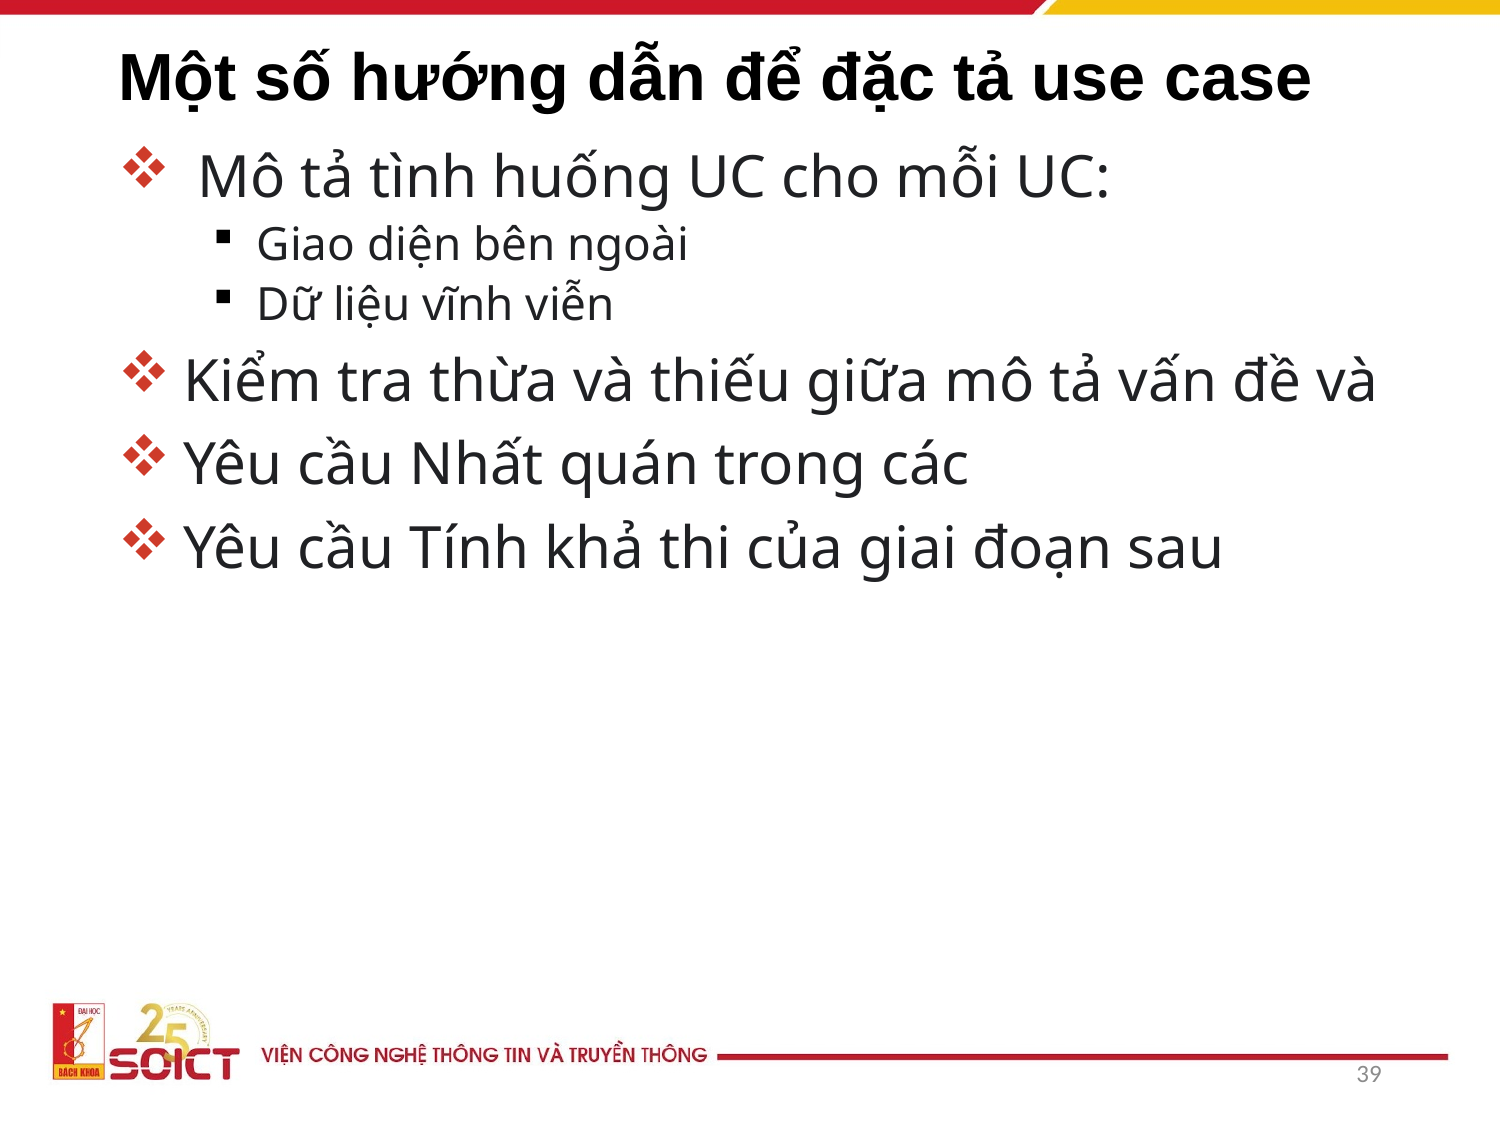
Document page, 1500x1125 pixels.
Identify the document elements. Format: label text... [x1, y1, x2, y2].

list Mô tả tình huống UC cho mỗi UC: Giao diện bên ngoài Dữ liệu vĩnh viễn Kiểm tra thừa và thiếu giữa mô tả vấn đề và Yêu cầu Nhất quán trong các Yêu cầu Tính khả thi của giai đoạn sau [103, 139, 1397, 989]
slide_number 39 [1059, 1042, 1397, 1103]
picture [0, 0, 1500, 1125]
title Một số hướng dẫn để đặc tả use case [103, 18, 1397, 139]
